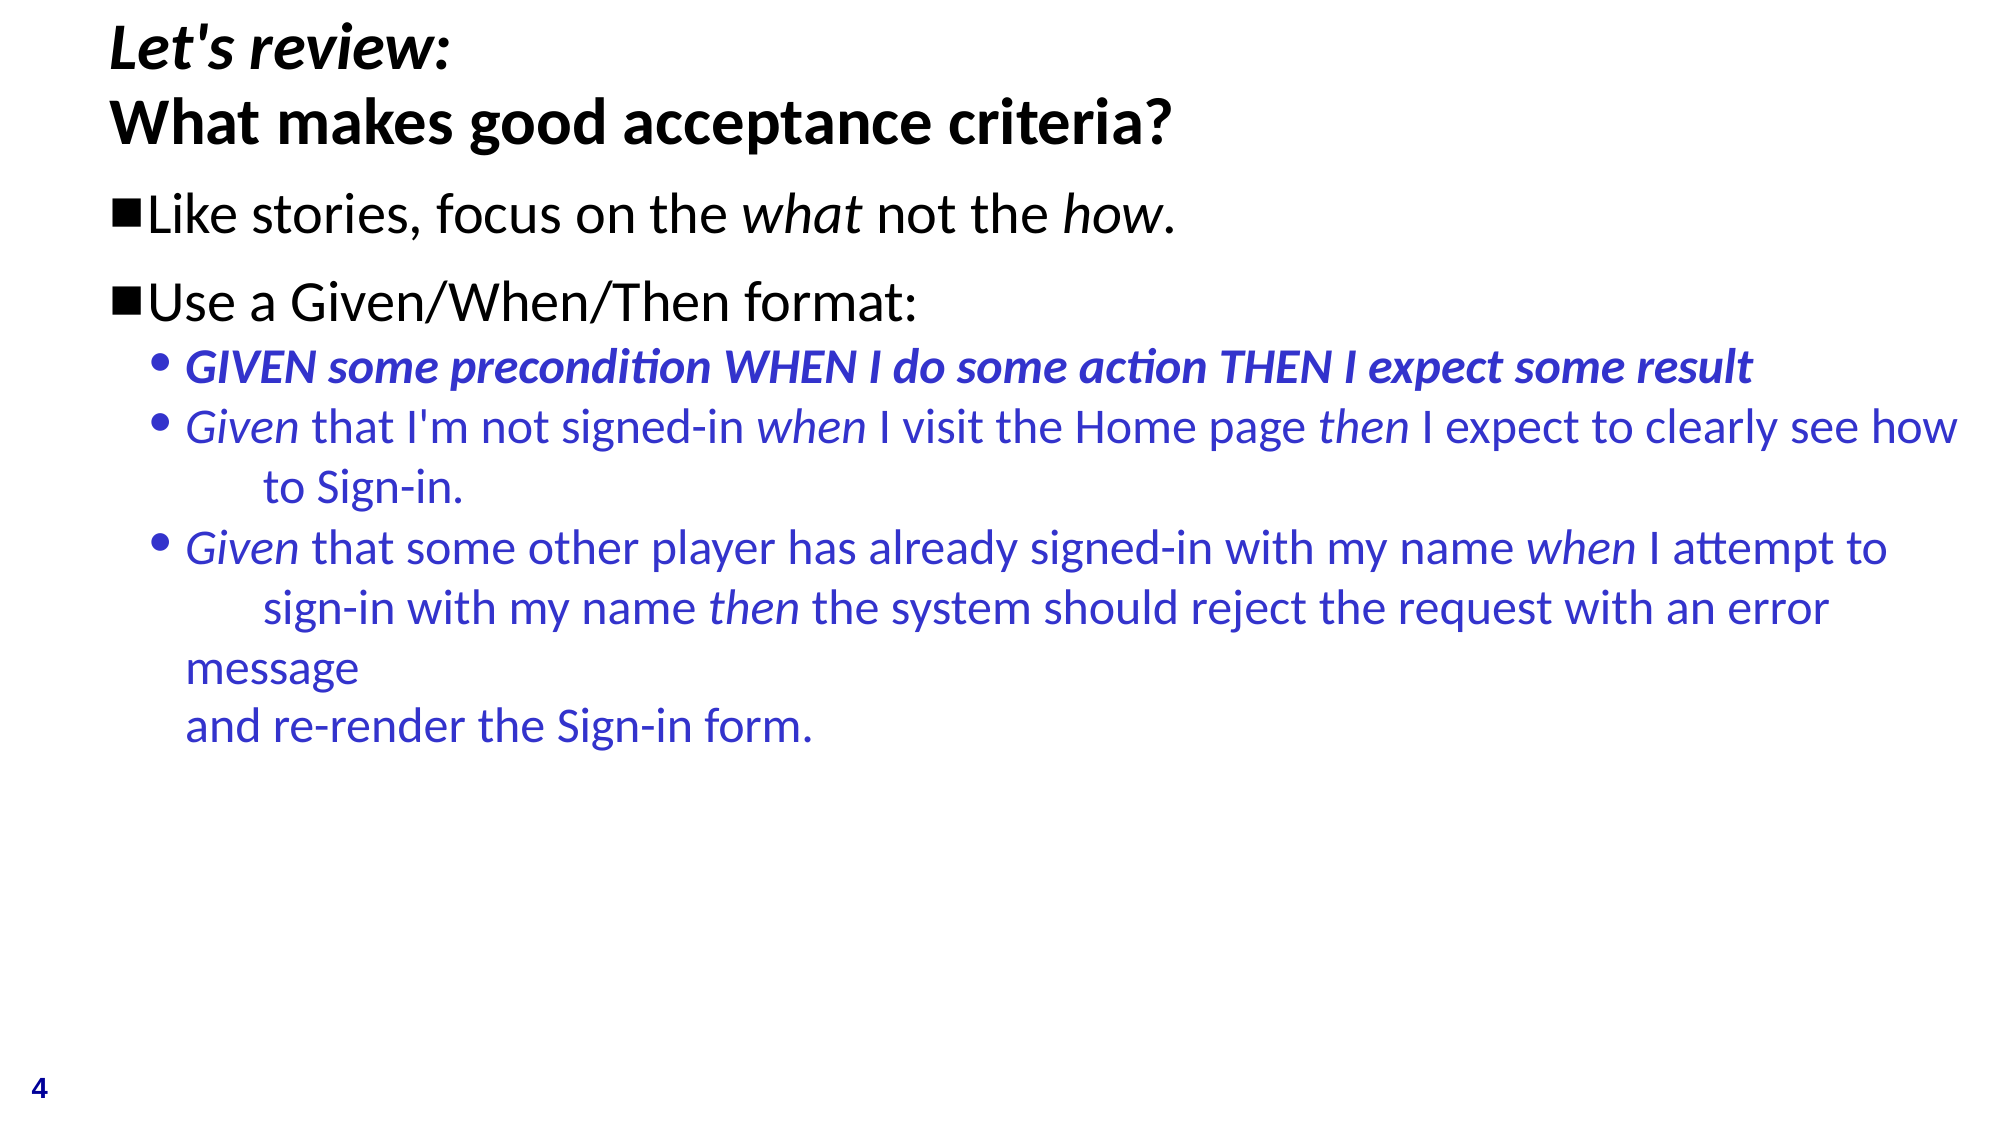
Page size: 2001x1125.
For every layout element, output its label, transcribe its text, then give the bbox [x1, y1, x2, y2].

slide_number 4 [25, 1070, 73, 1125]
text_box Like stories, focus on the what not the how. Use a Given/When/Then format: GIVEN some precondition WHEN I do some action THEN I expect some result Given that I'm not signed-in when I visit the Home page then I expect to clearly see how to Sign-in. Given that some other player has already signed-in with my name when I attempt to sign-in with my name then the system should reject the request with an error message and re-render the Sign-in form. [107, 156, 1963, 753]
title Let's review: What makes good acceptance criteria? [107, 5, 1182, 156]
